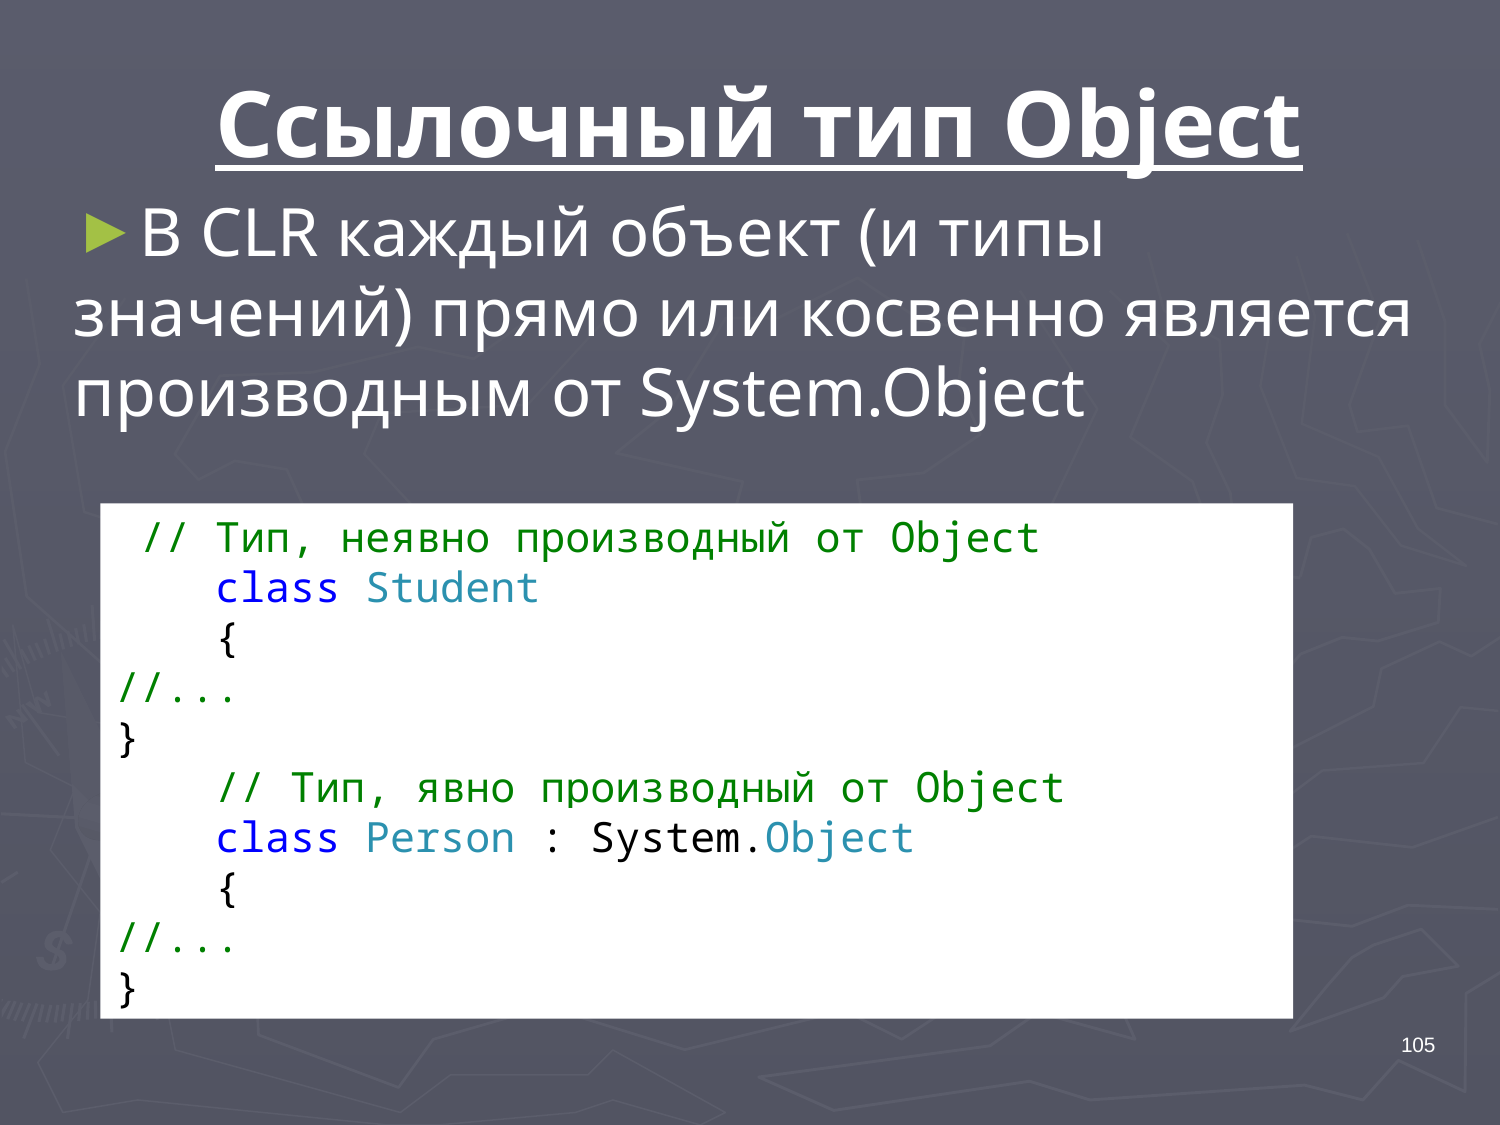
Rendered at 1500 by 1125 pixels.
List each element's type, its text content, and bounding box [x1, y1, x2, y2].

text_box // Тип, неявно производный от Object class Student { //... } // Тип, явно производный от Object class Person : System.Object { //... } [100, 503, 1294, 1019]
list Ссылочный тип Object В CLR каждый объект (и типы значений) прямо или косвенно является производным от System.Object [58, 58, 1460, 797]
slide_number 105 [1074, 1024, 1451, 1103]
